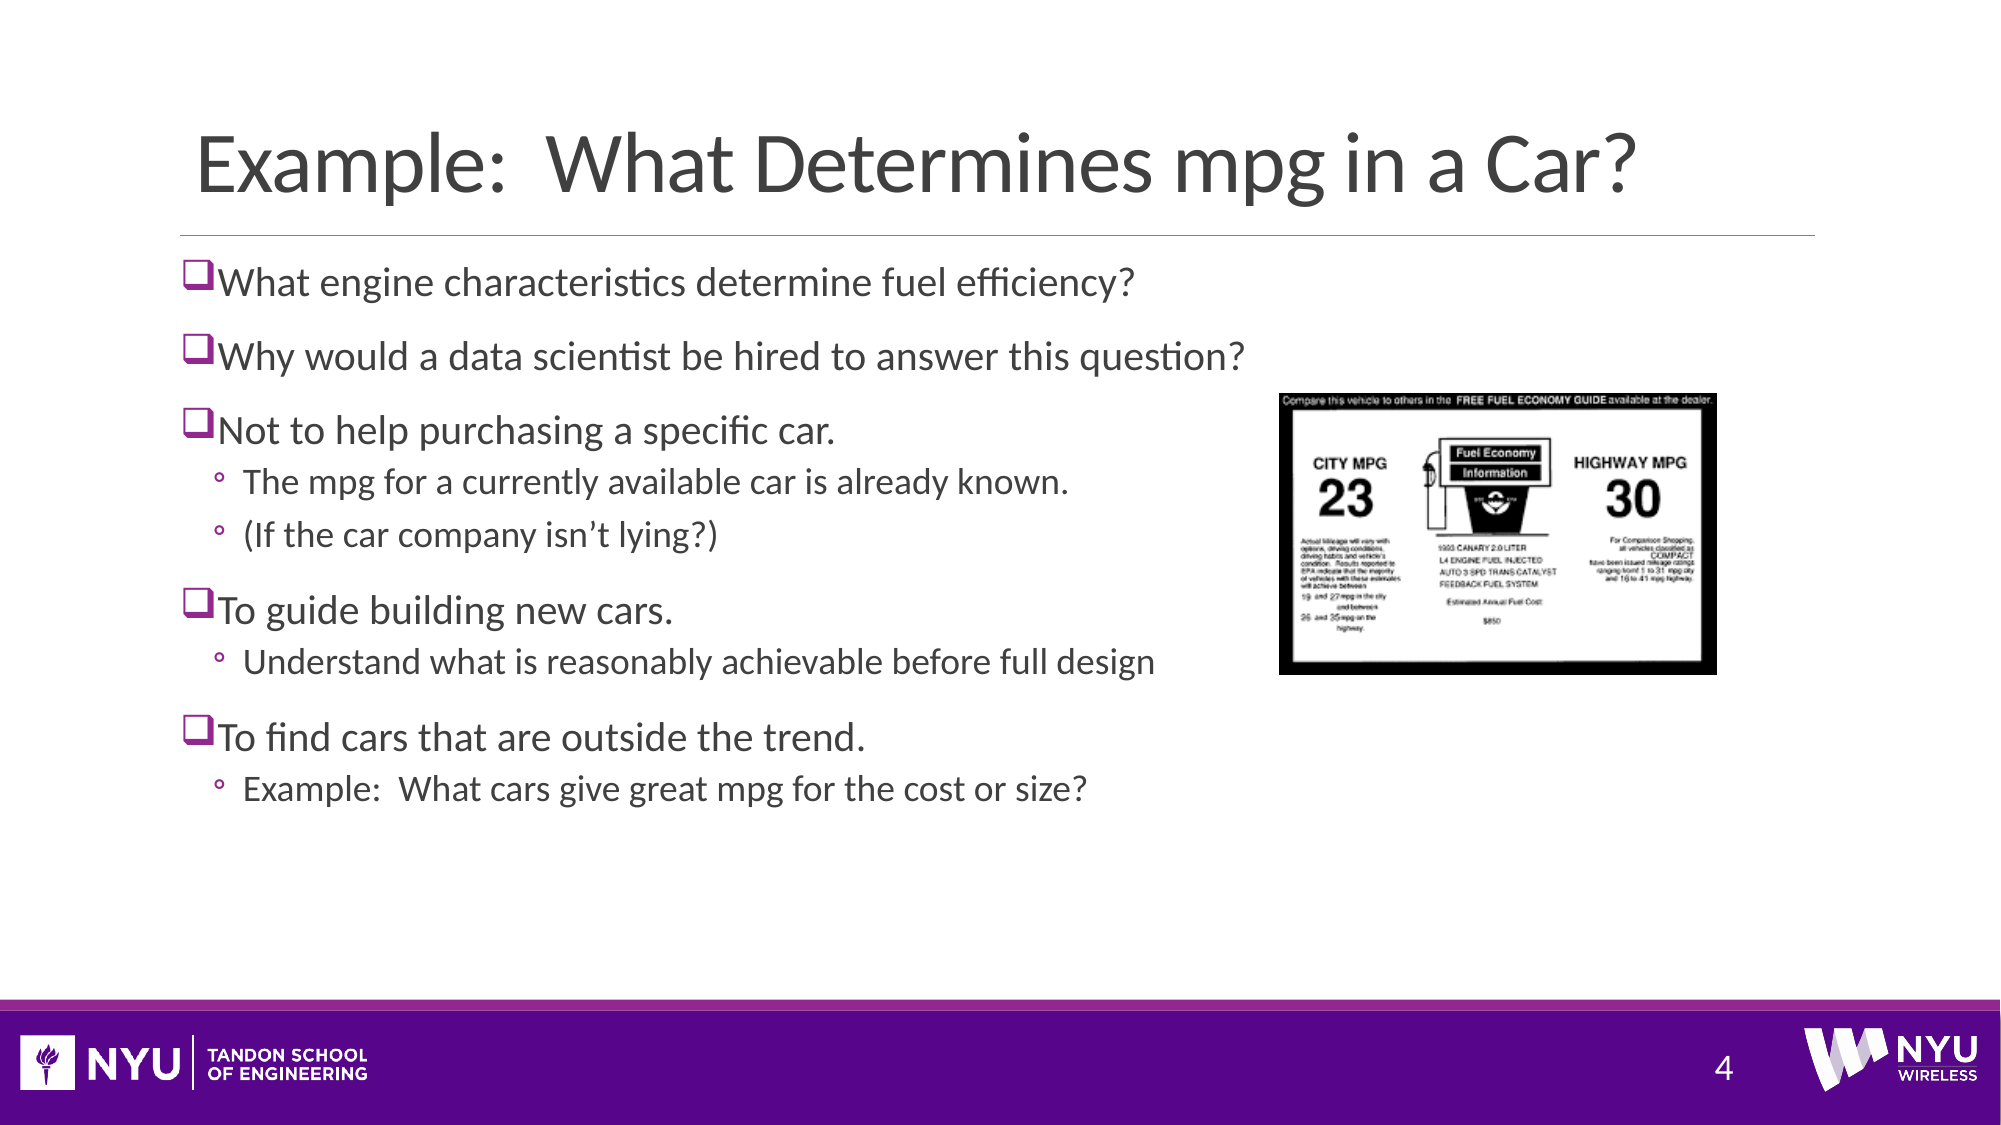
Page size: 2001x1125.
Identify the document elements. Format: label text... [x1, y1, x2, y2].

title Example: What Determines mpg in a Car? [180, 47, 1830, 218]
picture [1278, 392, 1717, 675]
list What engine characteristics determine fuel efficiency? Why would a data scientist be hired to answer this question? Not to help purchasing a specific car. The mpg for a currently available car is already known. (If the car company isn’t lying?) To guide building new cars. Understand what is reasonably achievable before full design To find cars that are outside the trend. Example: What cars give great mpg for the cost or size? [180, 252, 1830, 963]
slide_number 4 [1533, 1035, 1749, 1096]
